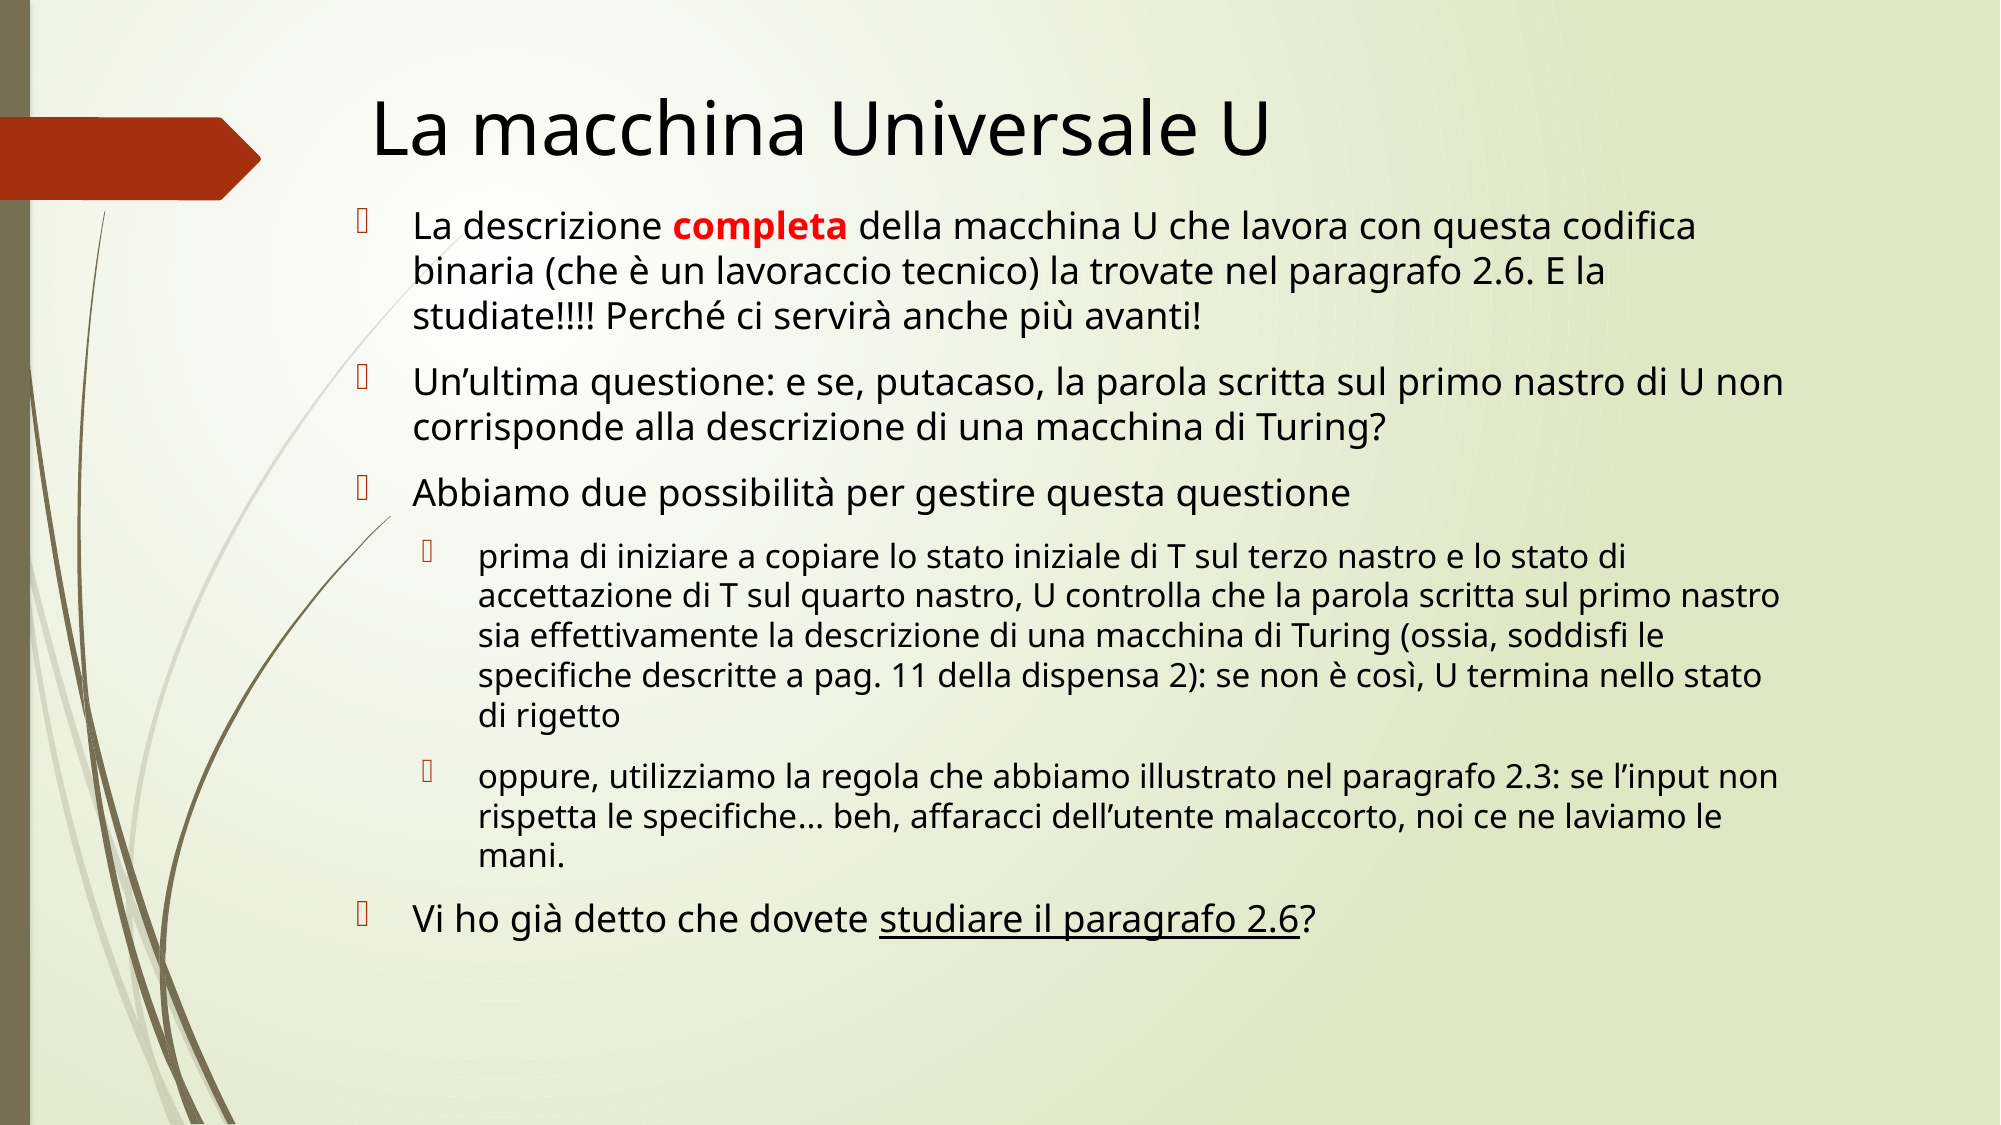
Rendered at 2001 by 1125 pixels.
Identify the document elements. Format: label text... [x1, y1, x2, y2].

title La macchina Universale U [355, 73, 1818, 195]
list La descrizione completa della macchina U che lavora con questa codifica binaria (che è un lavoraccio tecnico) la trovate nel paragrafo 2.6. E la studiate!!!! Perché ci servirà anche più avanti! Un’ultima questione: e se, putacaso, la parola scritta sul primo nastro di U non corrisponde alla descrizione di una macchina di Turing? Abbiamo due possibilità per gestire questa questione prima di iniziare a copiare lo stato iniziale di T sul terzo nastro e lo stato di accettazione di T sul quarto nastro, U controlla che la parola scritta sul primo nastro sia effettivamente la descrizione di una macchina di Turing (ossia, soddisfi le specifiche descritte a pag. 11 della dispensa 2): se non è così, U termina nello stato di rigetto oppure, utilizziamo la regola che abbiamo illustrato nel paragrafo 2.3: se l’input non rispetta le specifiche… beh, affaracci dell’utente malaccorto, noi ce ne laviamo le mani. Vi ho già detto che dovete studiare il paragrafo 2.6? [340, 194, 1804, 1082]
